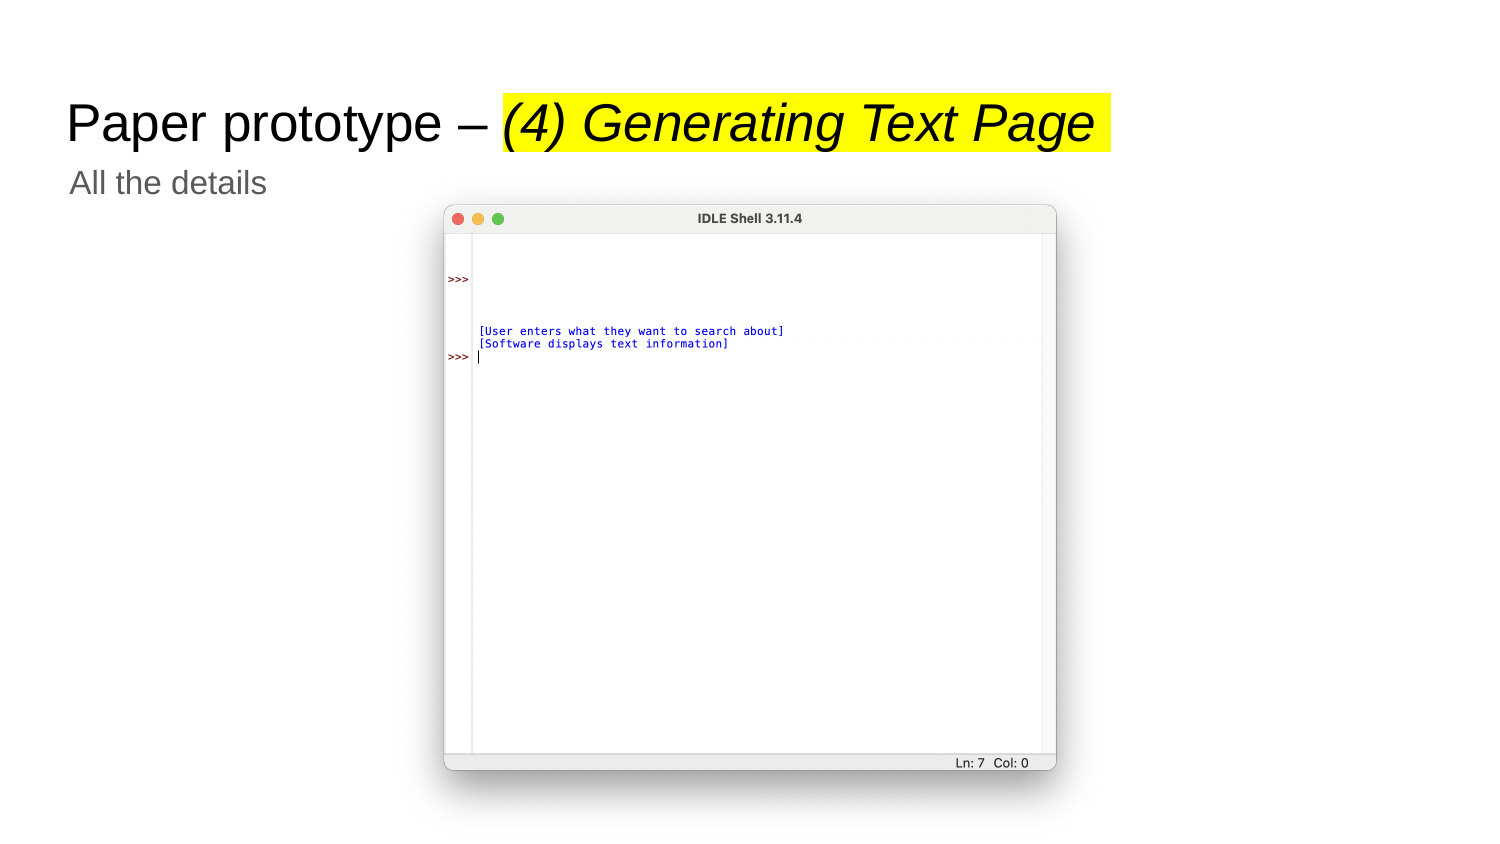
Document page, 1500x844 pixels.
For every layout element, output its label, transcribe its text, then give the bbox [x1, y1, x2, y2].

title Paper prototype – (4) Generating Text Page [51, 72, 1449, 167]
picture [388, 167, 1112, 844]
text_box All the details [54, 146, 595, 216]
